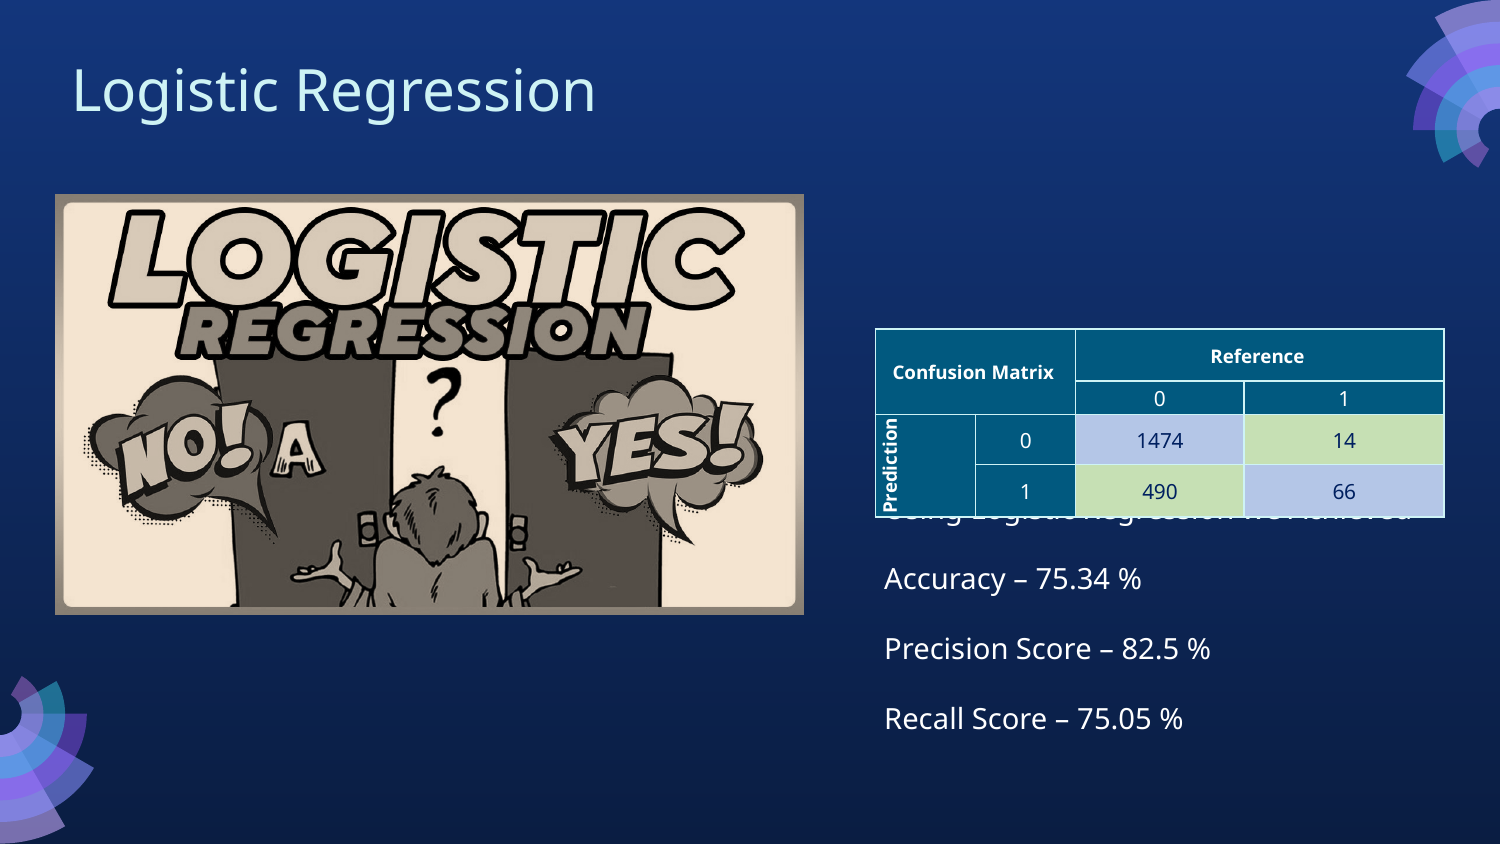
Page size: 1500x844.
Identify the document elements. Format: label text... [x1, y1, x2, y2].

text_box Using Logistic Regression we Achieved Accuracy – 75.34 % Precision Score – 82.5 % Recall Score – 75.05 % [869, 413, 1500, 778]
table_cell 1 [1245, 382, 1443, 414]
table_cell 1474 [1076, 415, 1243, 464]
table_cell 66 [1245, 465, 1443, 516]
title Logistic Regression [55, 38, 1320, 133]
table_header Reference [1076, 330, 1443, 380]
table_cell 14 [1245, 415, 1443, 464]
table_cell Prediction [876, 415, 975, 516]
table_cell 0 [976, 415, 1075, 464]
table_cell 0 [1076, 382, 1243, 414]
table_header Confusion Matrix [876, 330, 1075, 414]
table_cell 1 [976, 465, 1075, 516]
picture [55, 194, 805, 616]
table_cell 490 [1076, 465, 1243, 516]
